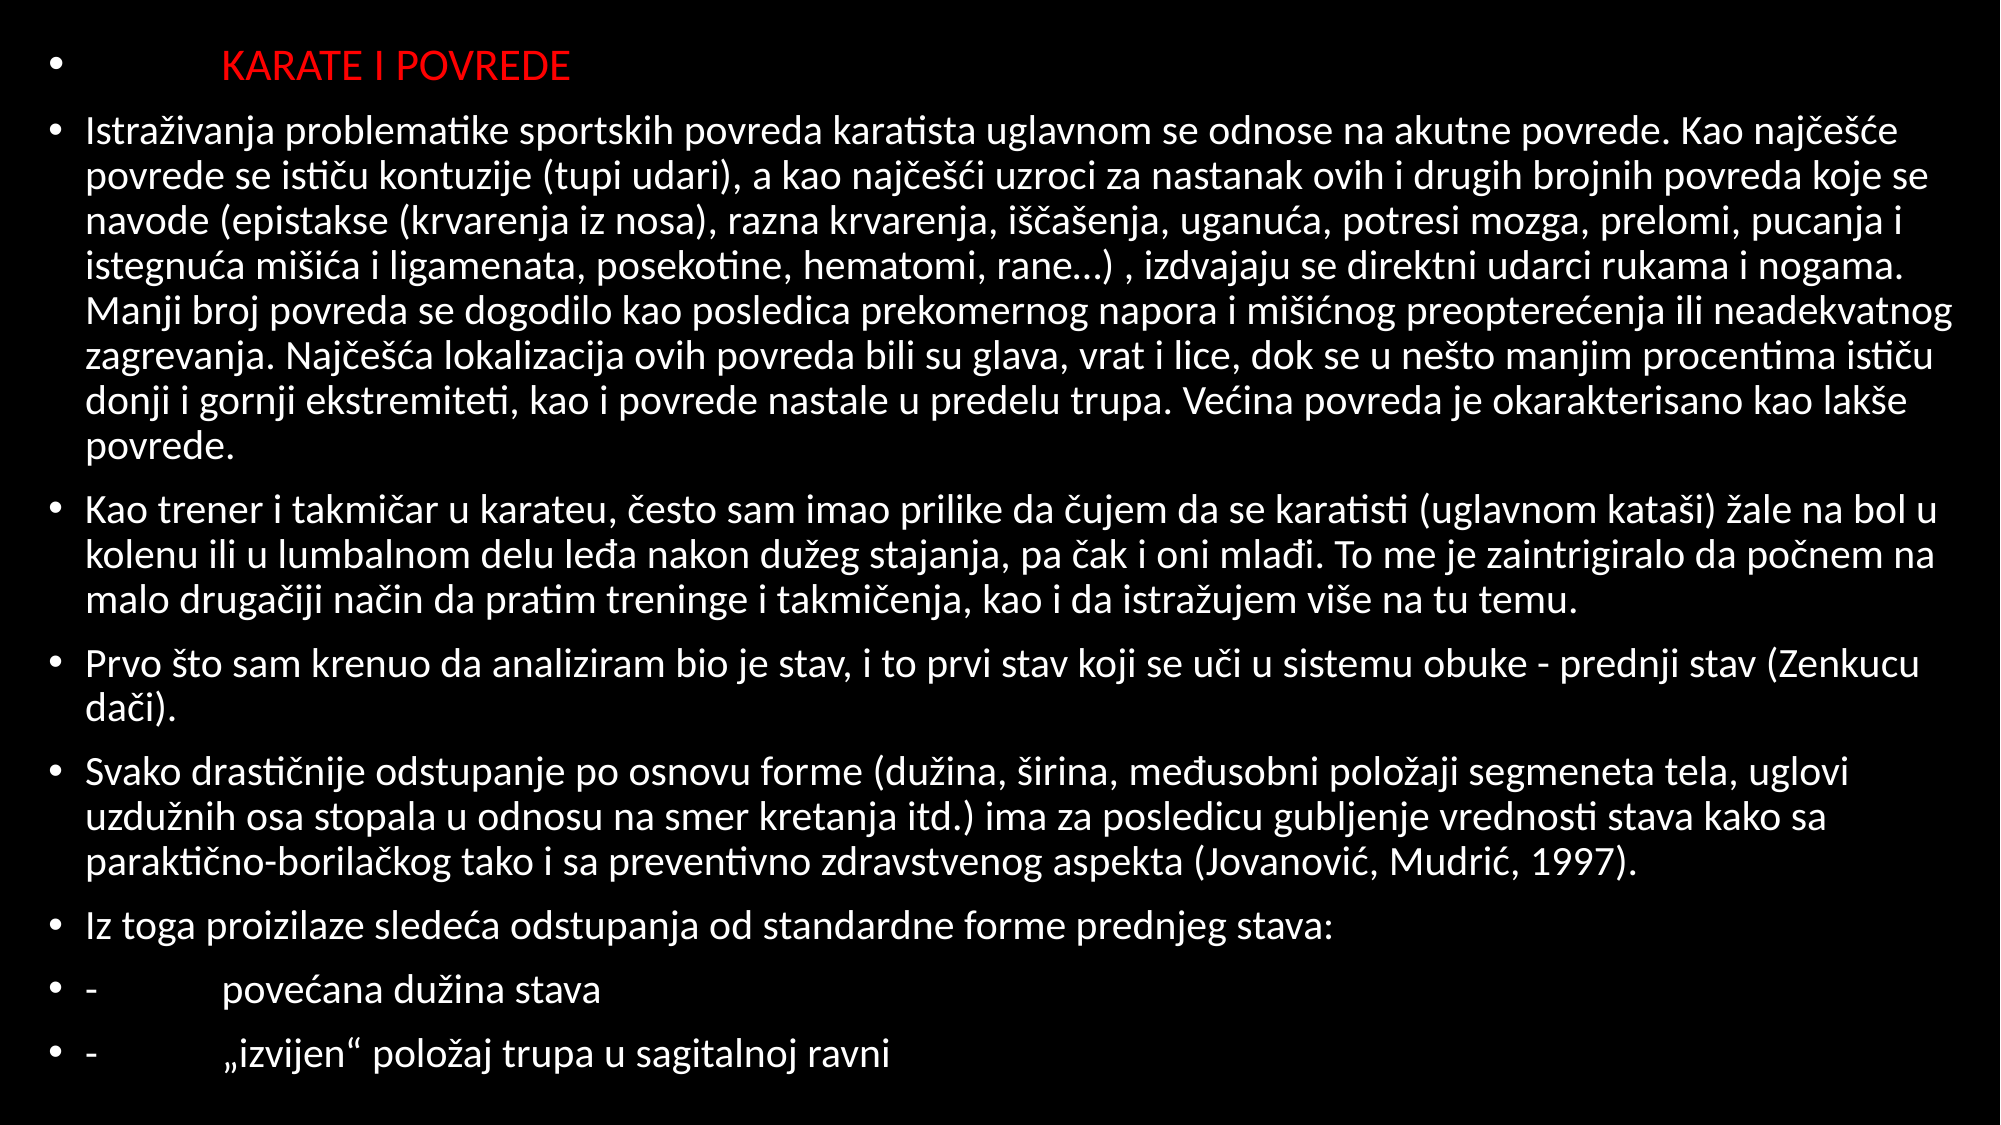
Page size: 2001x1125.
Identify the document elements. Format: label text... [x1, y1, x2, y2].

list KARATE I POVREDE Istraživanja problematike sportskih povreda karatista uglavnom se odnose na akutne povrede. Kao najčešće povrede se ističu kontuzije (tupi udari), a kao najčešći uzroci za nastanak ovih i drugih brojnih povreda koje se navode (epistakse (krvarenja iz nosa), razna krvarenja, iščašenja, uganuća, potresi mozga, prelomi, pucanja i istegnuća mišića i ligamenata, posekotine, hematomi, rane…) , izdvajaju se direktni udarci rukama i nogama. Manji broj povreda se dogodilo kao posledica prekomernog napora i mišićnog preopterećenja ili neadekvatnog zagrevanja. Najčešća lokalizacija ovih povreda bili su glava, vrat i lice, dok se u nešto manjim procentima ističu donji i gornji ekstremiteti, kao i povrede nastale u predelu trupa. Većina povreda je okarakterisano kao lakše povrede. Kao trener i takmičar u karateu, često sam imao prilike da čujem da se karatisti (uglavnom kataši) žale na bol u kolenu ili u lumbalnom delu leđa nakon dužeg stajanja, pa čak i oni mlađi. To me je zaintrigiralo da počnem na malo drugačiji način da pratim treninge i takmičenja, kao i da istražujem više na tu temu. Prvo što sam krenuo da analiziram bio je stav, i to prvi stav koji se uči u sistemu obuke - prednji stav (Zenkucu dači). Svako drastičnije odstupanje po osnovu forme (dužina, širina, međusobni položaji segmeneta tela, uglovi uzdužnih osa stopala u odnosu na smer kretanja itd.) ima za posledicu gubljenje vrednosti stava kako sa paraktično-borilačkog tako i sa preventivno zdravstvenog aspekta (Jovanović, Mudrić, 1997). Iz toga proizilaze sledeća odstupanja od standardne forme prednjeg stava: - povećana dužina stava - „izvijen“ položaj trupa u sagitalnoj ravni [33, 33, 1981, 1096]
